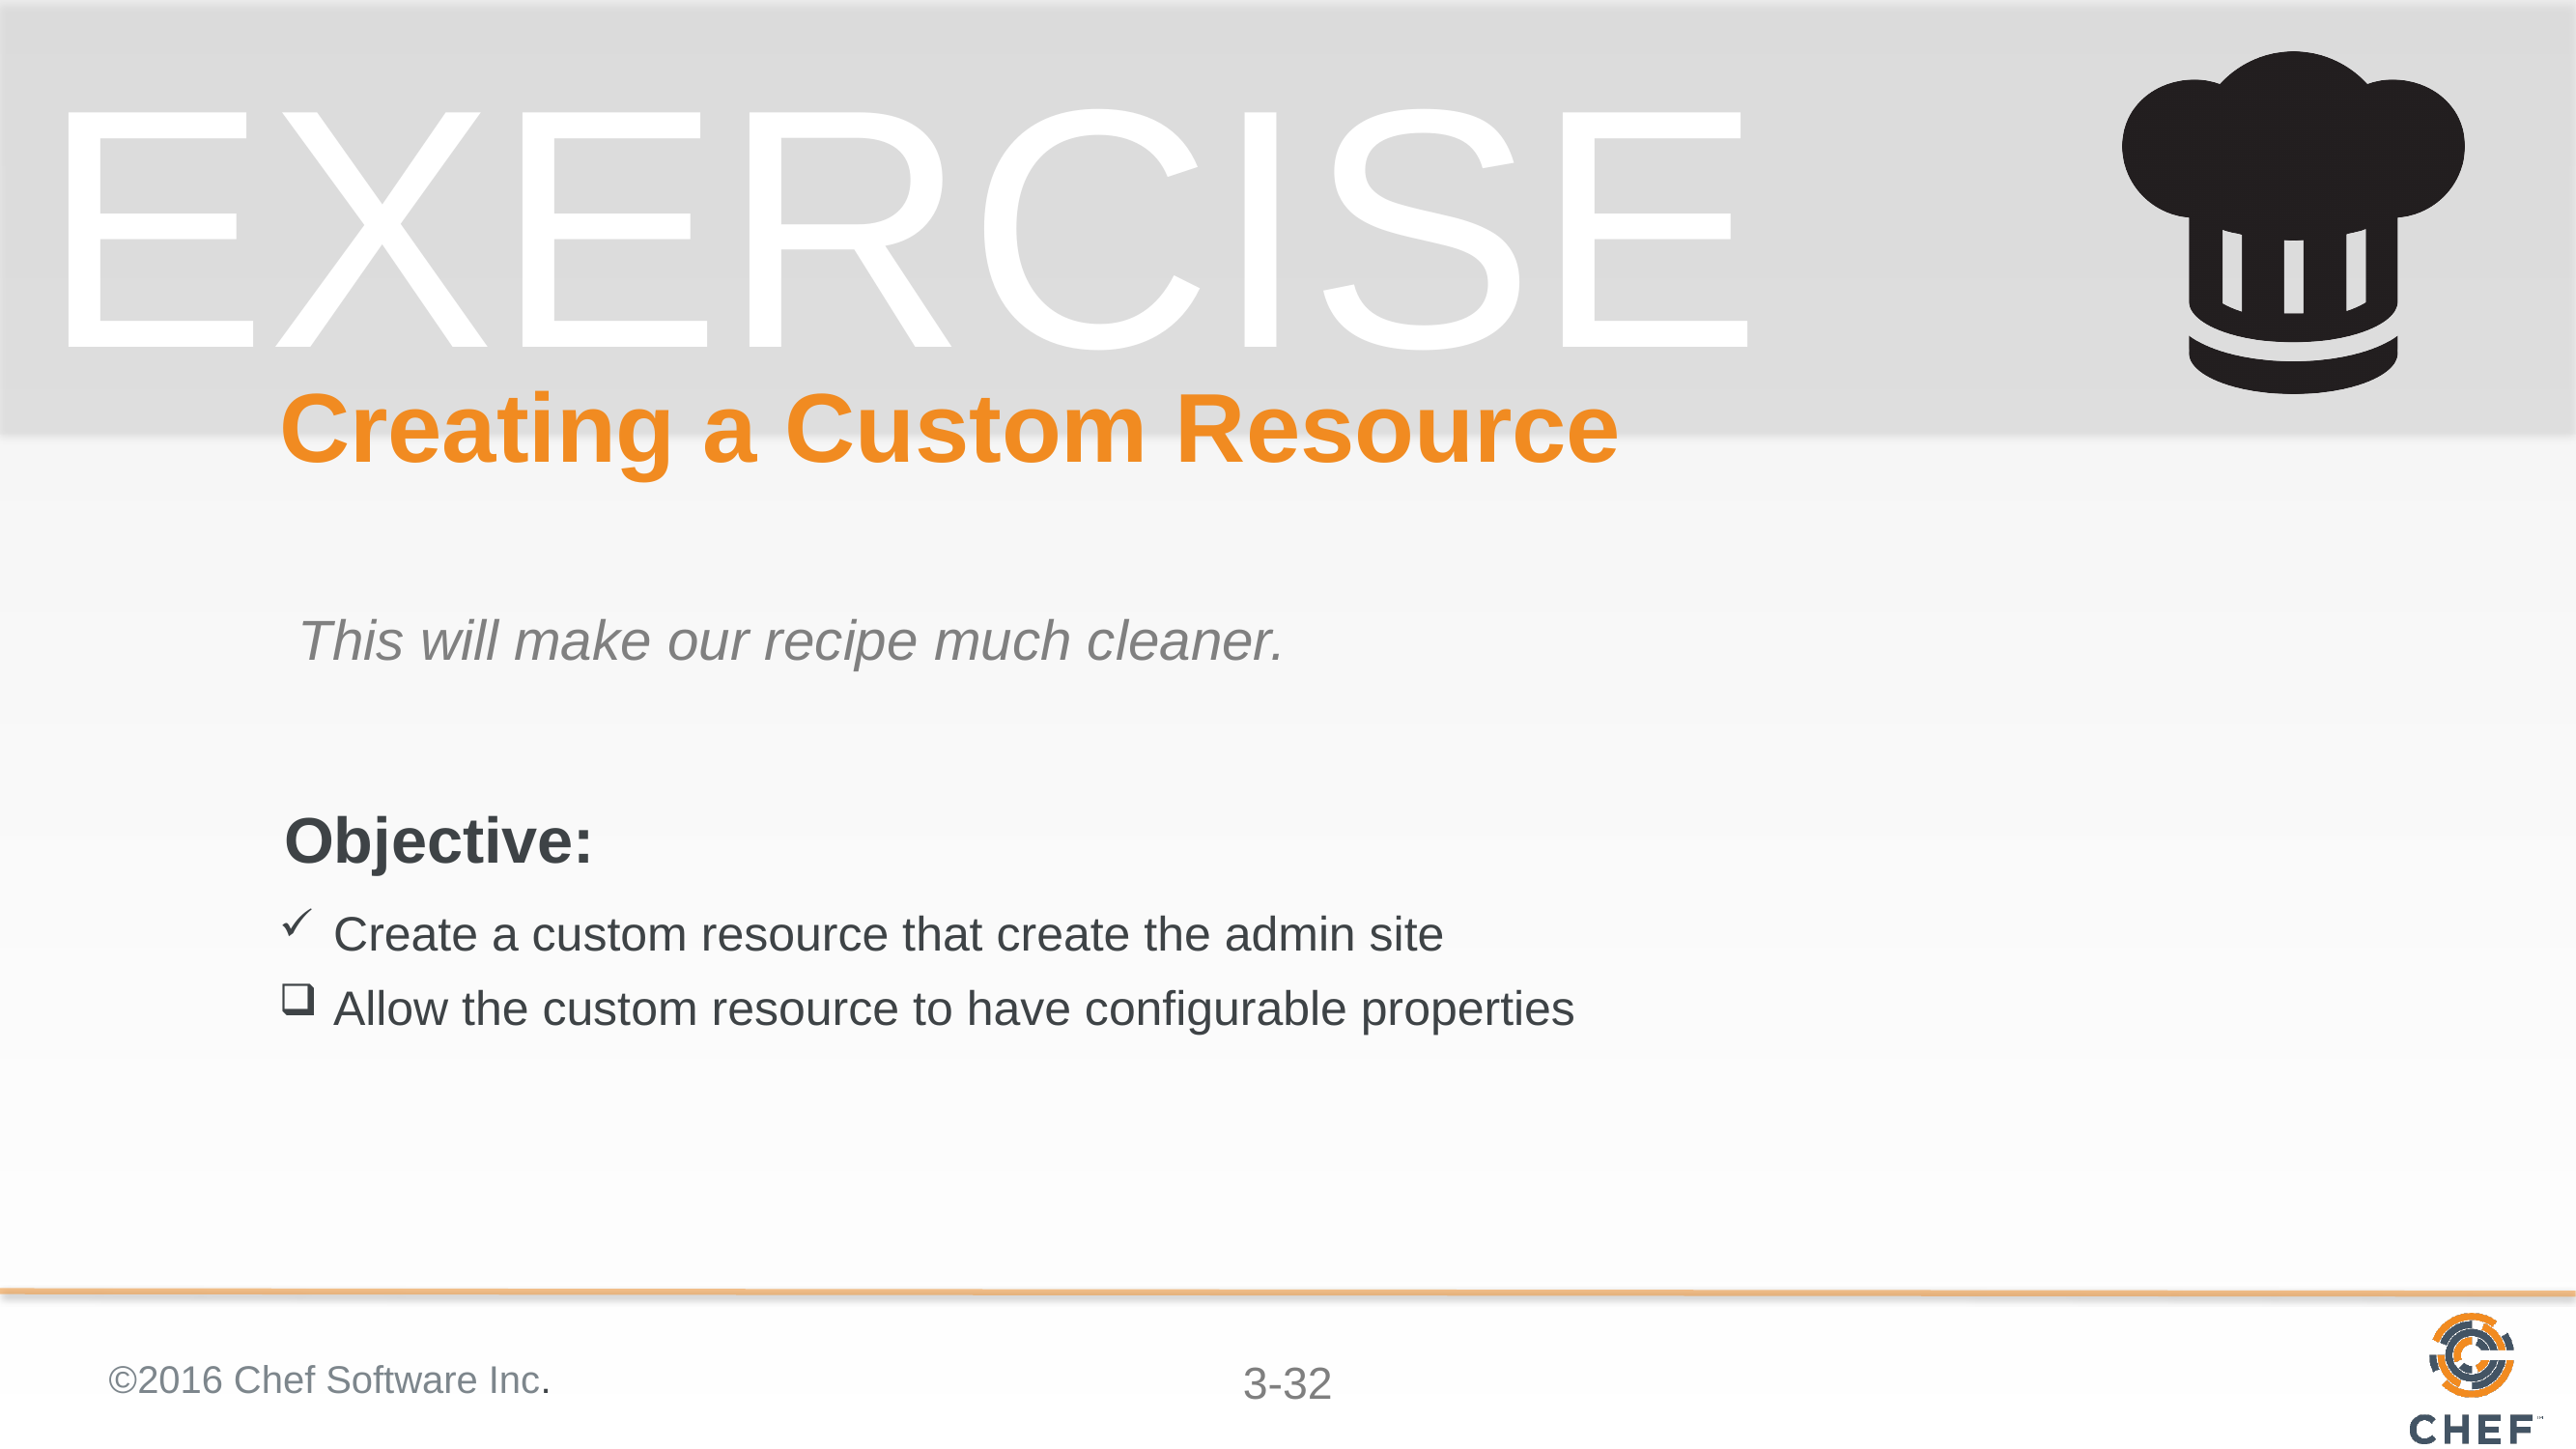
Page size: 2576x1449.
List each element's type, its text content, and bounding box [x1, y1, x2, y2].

picture [2399, 1297, 2551, 1449]
list This will make our recipe much cleaner. [265, 516, 2217, 759]
title Creating a Custom Resource [265, 363, 2217, 498]
list Create a custom resource that create the admin site Allow the custom resource to have configurable properties [265, 895, 2217, 1284]
picture [2122, 51, 2465, 399]
